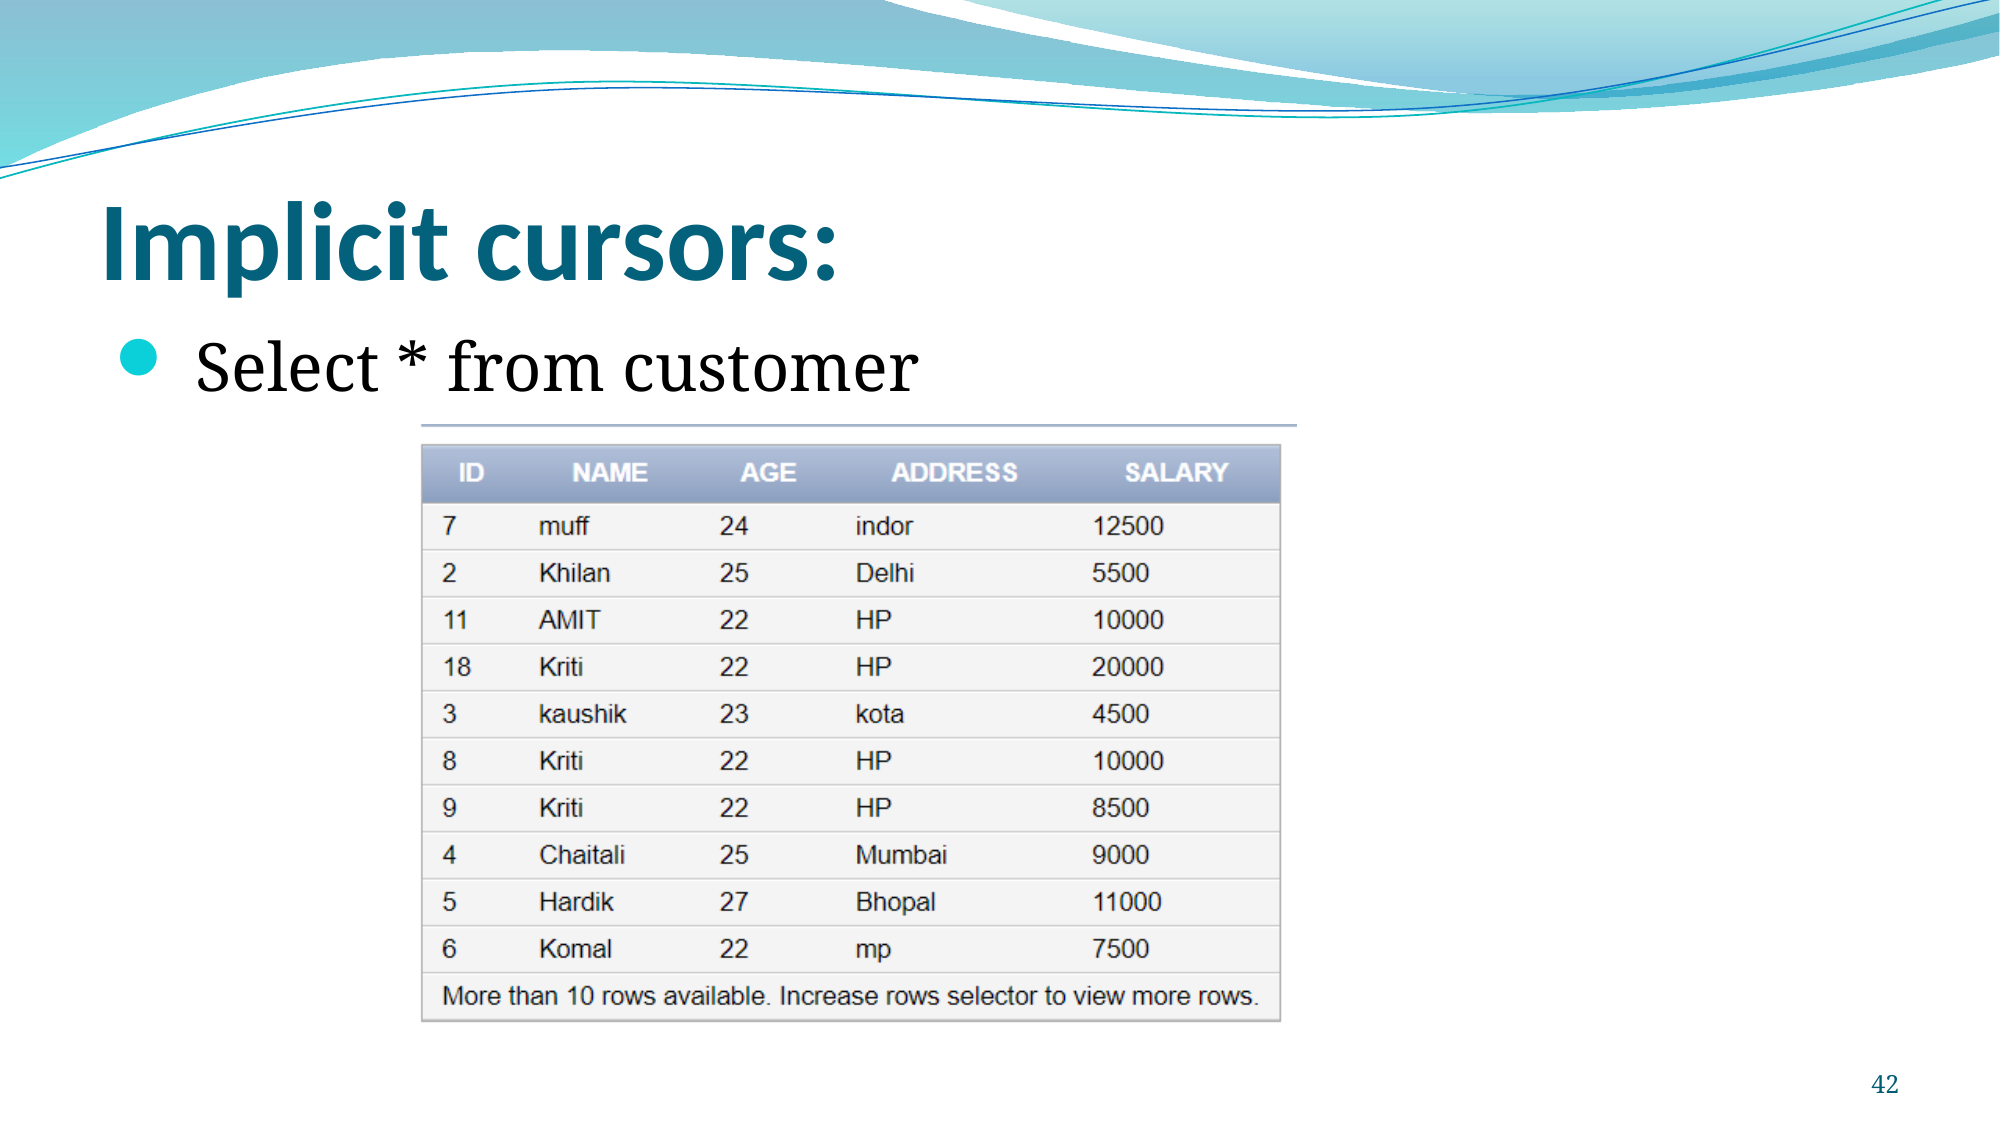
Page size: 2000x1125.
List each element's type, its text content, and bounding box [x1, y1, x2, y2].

list Select * from customer [99, 317, 1900, 1038]
title Implicit cursors: [99, 115, 1900, 303]
slide_number 42 [1732, 1042, 1900, 1103]
picture [411, 424, 1297, 1027]
